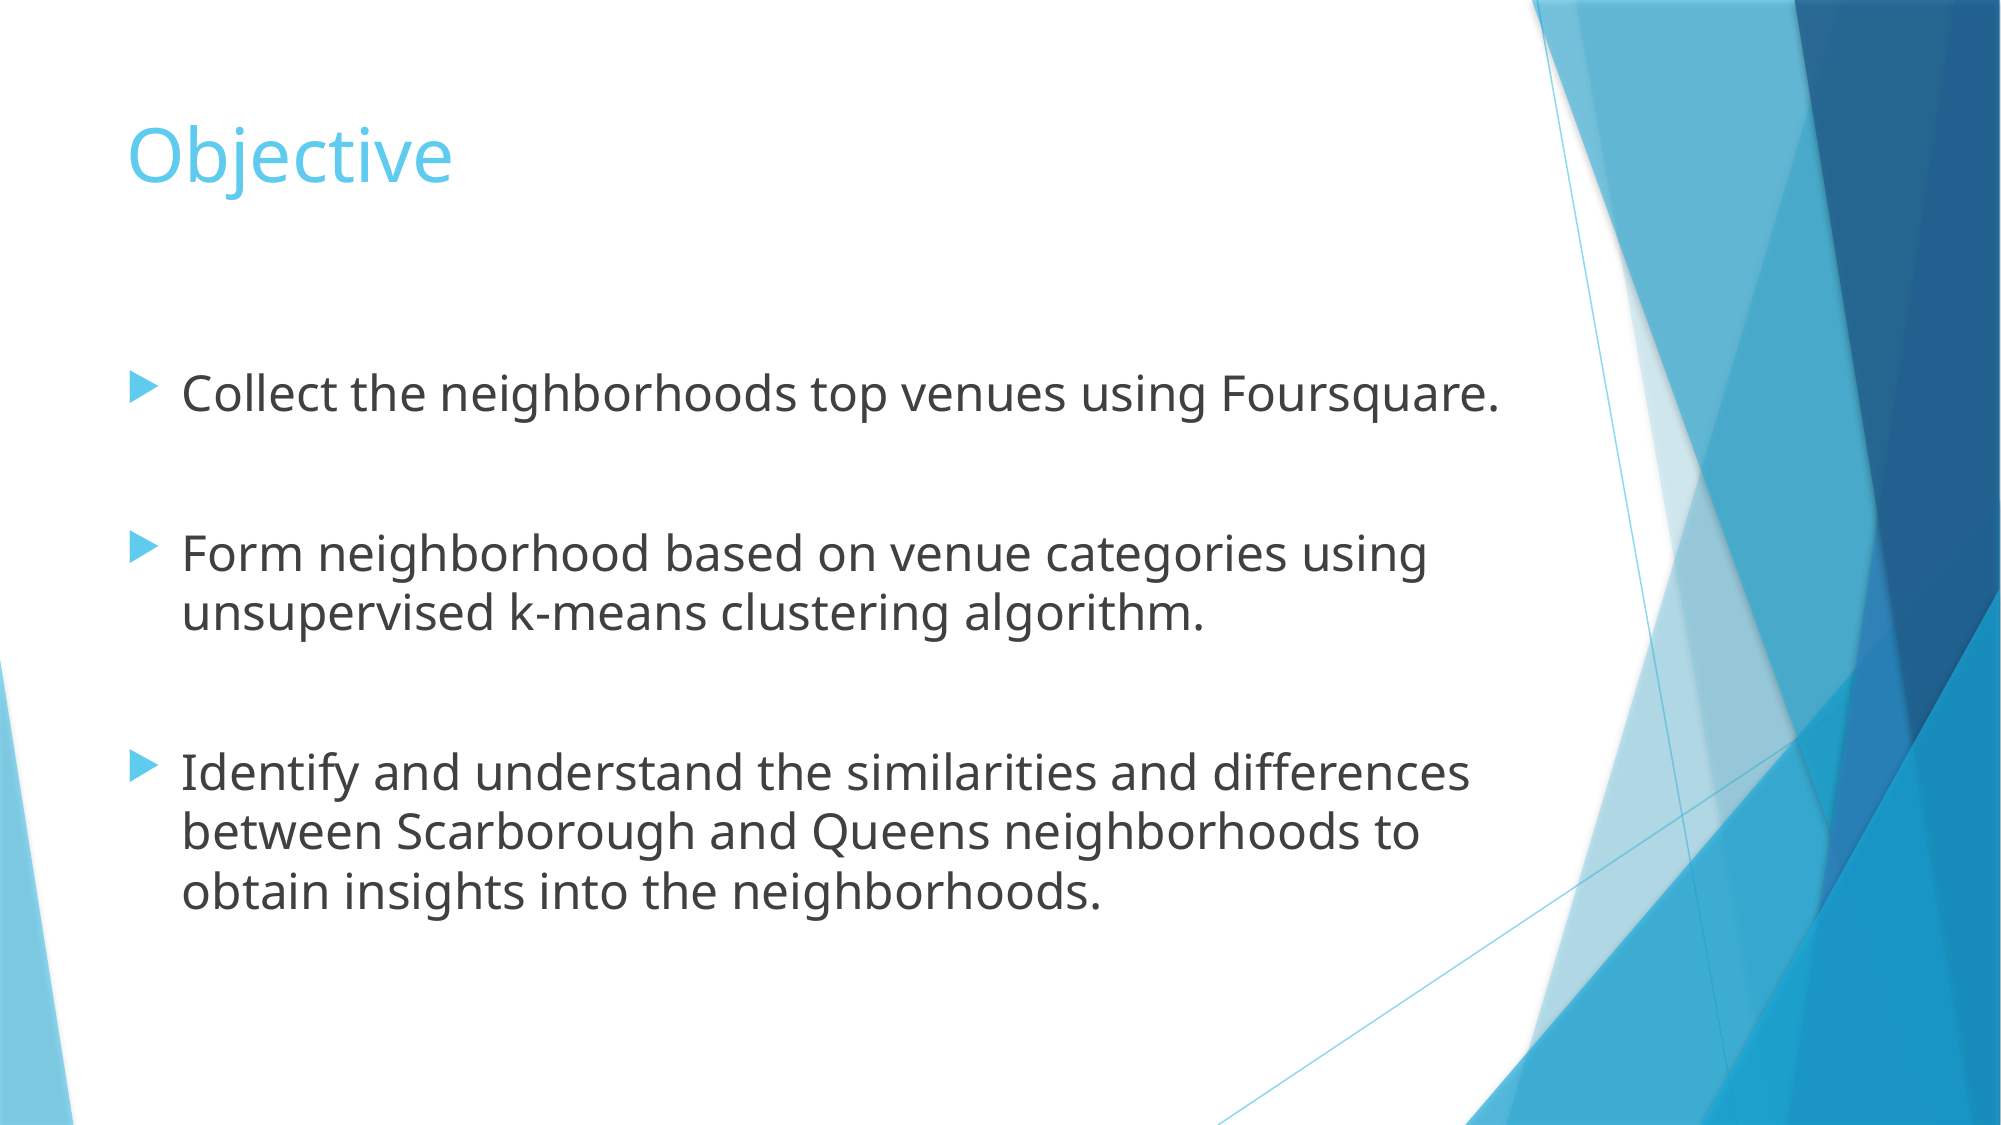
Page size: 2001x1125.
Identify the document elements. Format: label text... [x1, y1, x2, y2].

title Objective [111, 99, 1522, 317]
list Collect the neighborhoods top venues using Foursquare. Form neighborhood based on venue categories using unsupervised k-means clustering algorithm. Identify and understand the similarities and differences between Scarborough and Queens neighborhoods to obtain insights into the neighborhoods. [111, 354, 1522, 992]
